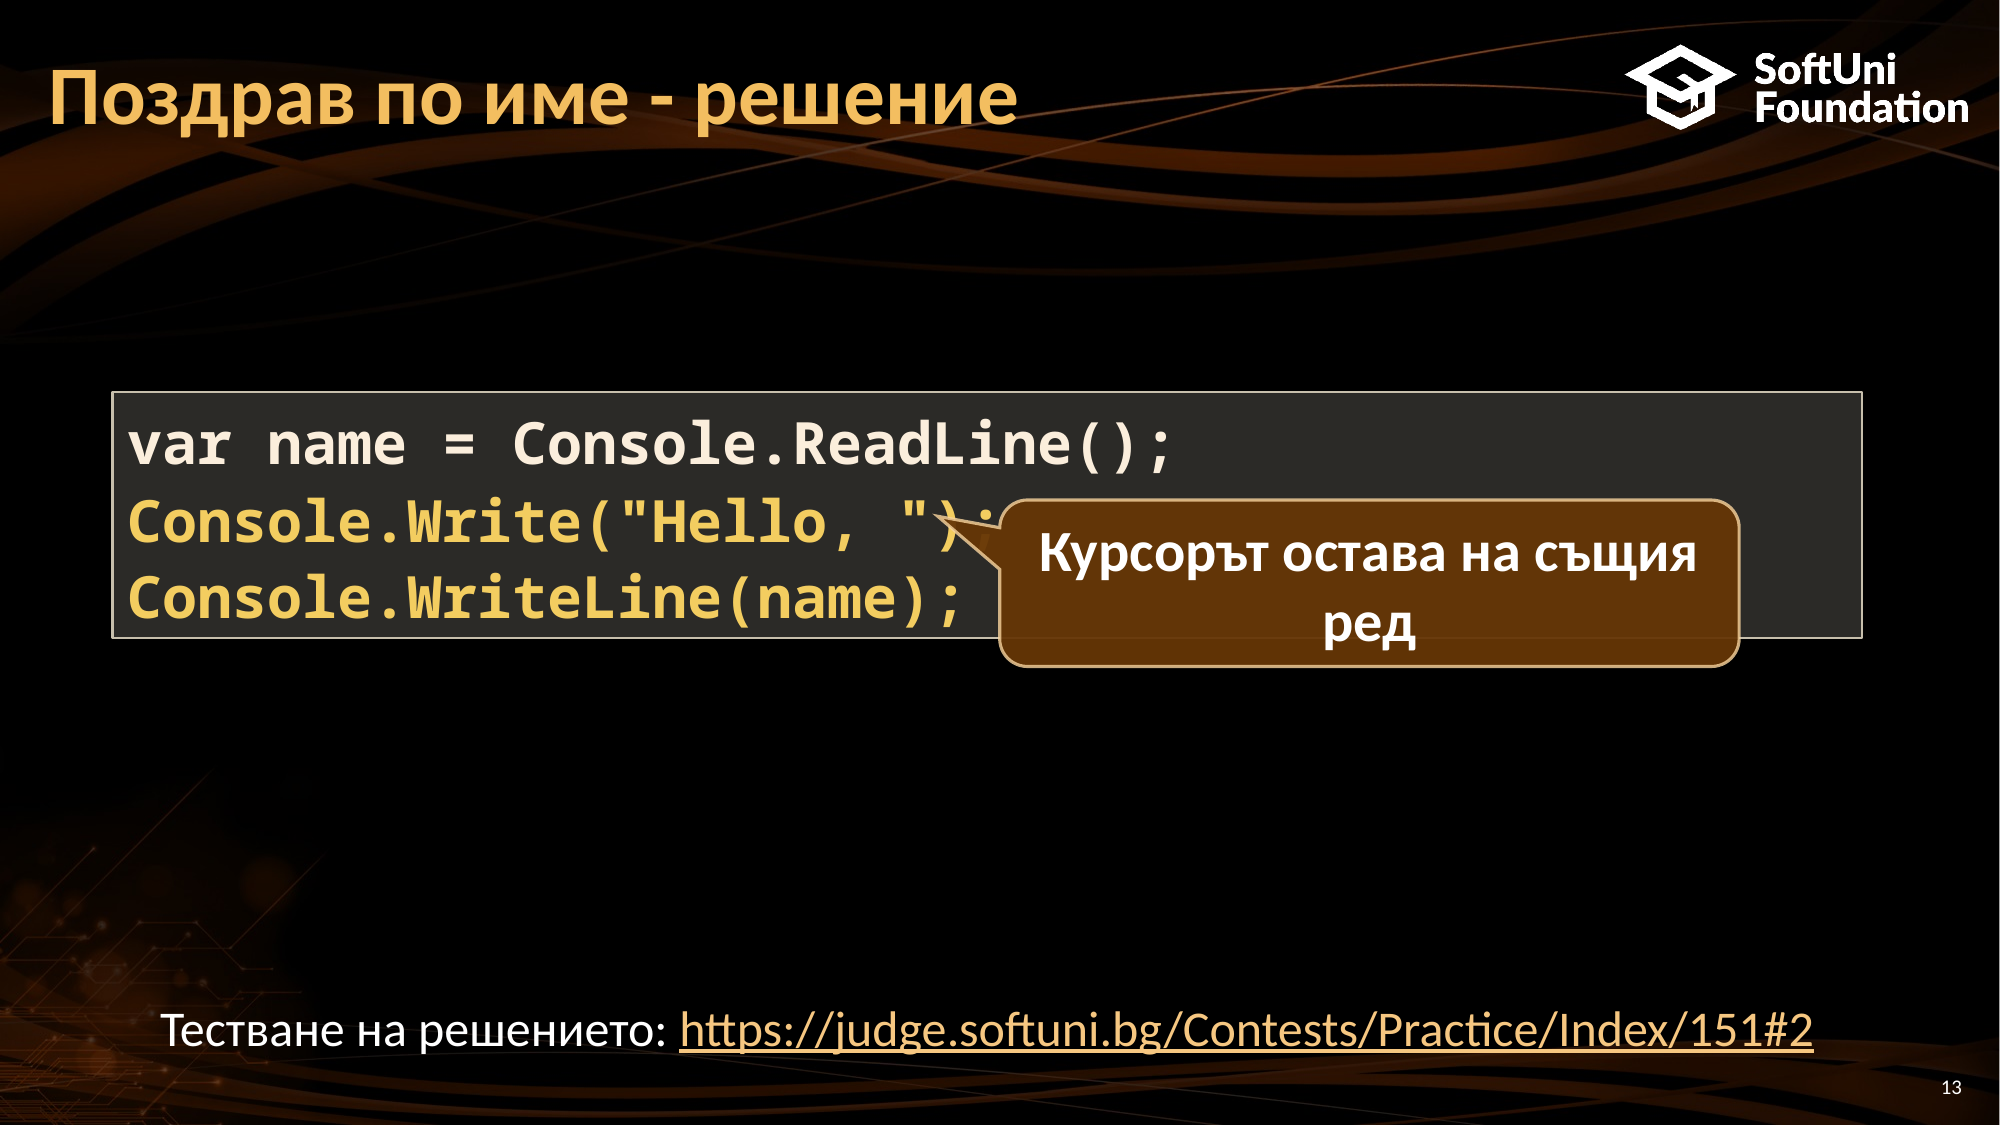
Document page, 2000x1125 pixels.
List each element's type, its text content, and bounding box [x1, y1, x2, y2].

text_box Курсорът остава на същия ред [934, 498, 1741, 668]
slide_number 13 [1897, 1070, 1968, 1103]
text_box Тестване на решението: https://judge.softuni.bg/Contests/Practice/Index/151#2 [145, 988, 1830, 1124]
title Поздрав по име - решение [30, 6, 1602, 189]
text_box var name = Console.ReadLine(); Console.Write("Hello, "); Console.WriteLine(name); [112, 392, 1863, 638]
picture [0, 0, 2000, 1125]
